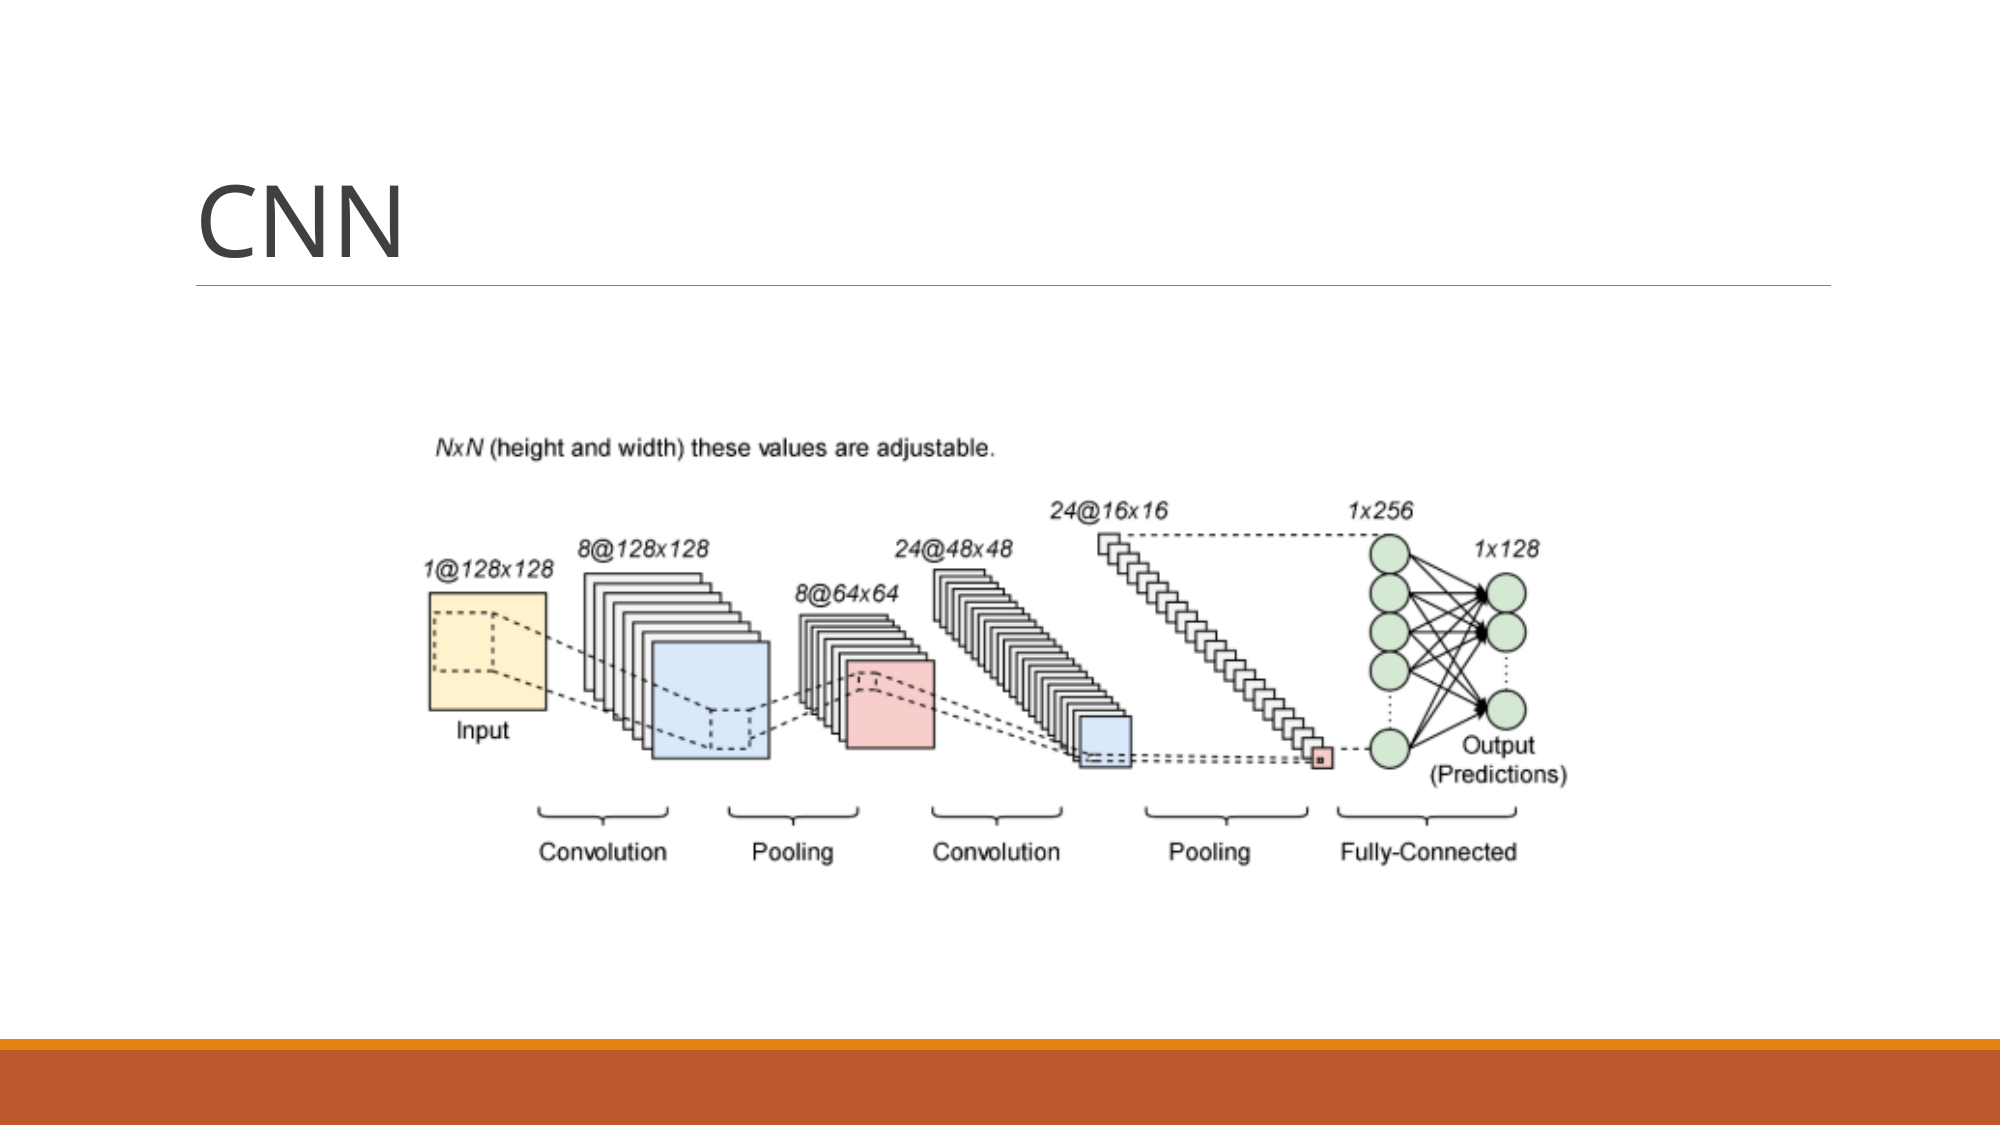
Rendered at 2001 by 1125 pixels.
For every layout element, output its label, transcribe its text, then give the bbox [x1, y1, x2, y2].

title CNN [180, 47, 1830, 285]
picture [416, 427, 1584, 881]
